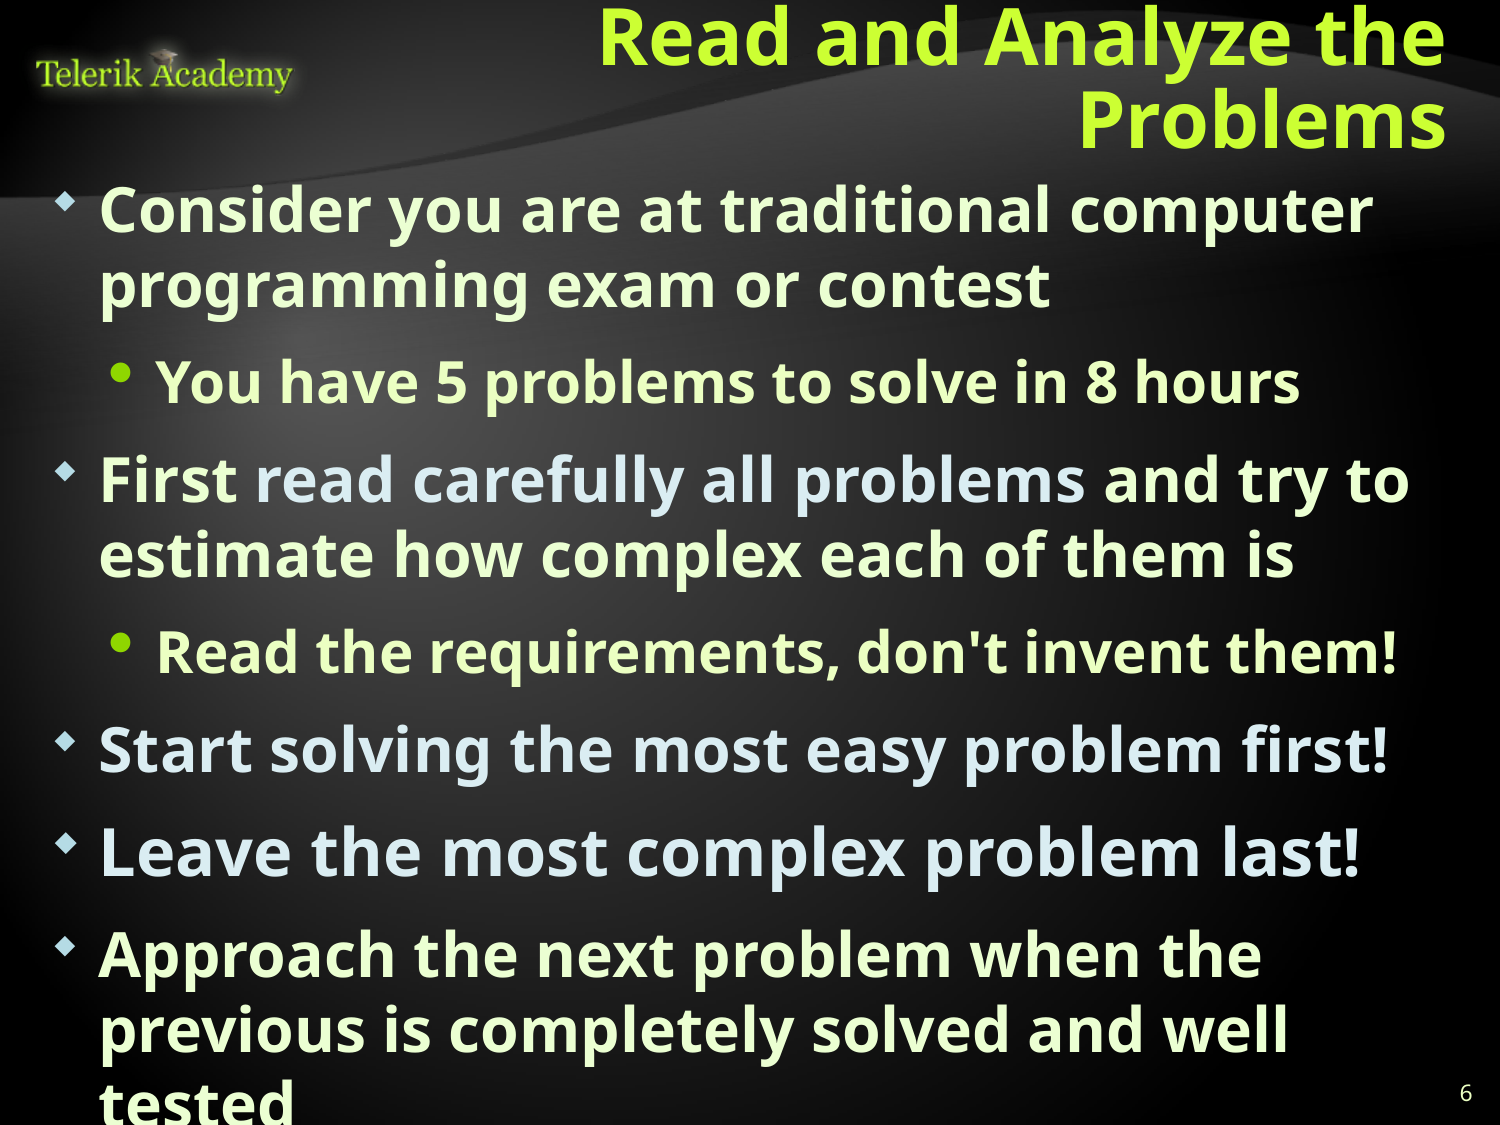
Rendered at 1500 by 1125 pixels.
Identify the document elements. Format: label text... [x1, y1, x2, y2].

picture [0, 0, 1500, 1125]
title Read and Analyze the Problems [300, 12, 1463, 150]
list Consider you are at traditional computer programming exam or contest You have 5 problems to solve in 8 hours First read carefully all problems and try to estimate how complex each of them is Read the requirements, don't invent them! Start solving the most easy problem first! Leave the most complex problem last! Approach the next problem when the previous is completely solved and well tested [37, 162, 1463, 1100]
slide_number 6 [1412, 1074, 1488, 1113]
